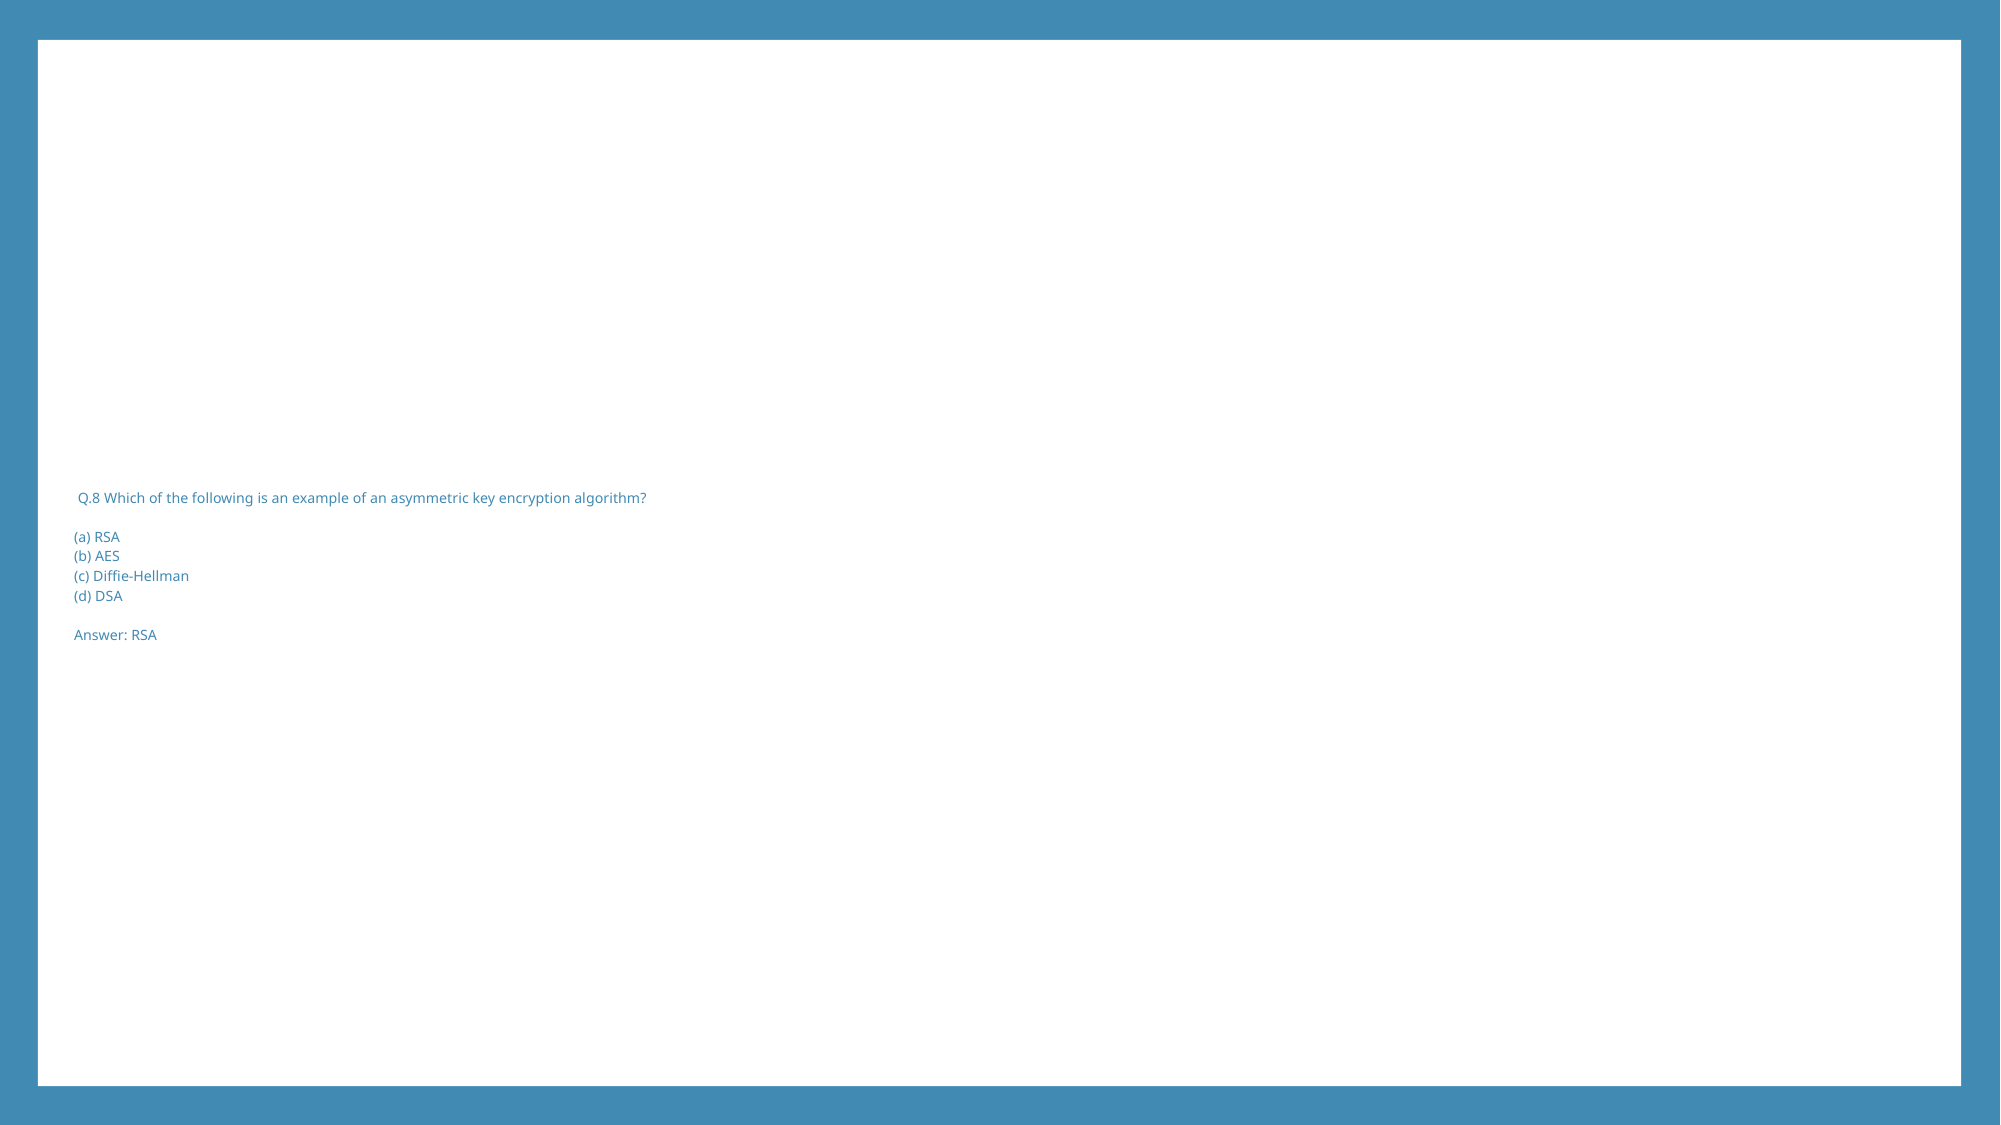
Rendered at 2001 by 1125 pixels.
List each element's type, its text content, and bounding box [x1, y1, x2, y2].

title Q.8 Which of the following is an example of an asymmetric key encryption algorithm? (a) RSA (b) AES (c) Diffie-Hellman (d) DSA Answer: RSA [59, 59, 1863, 1098]
